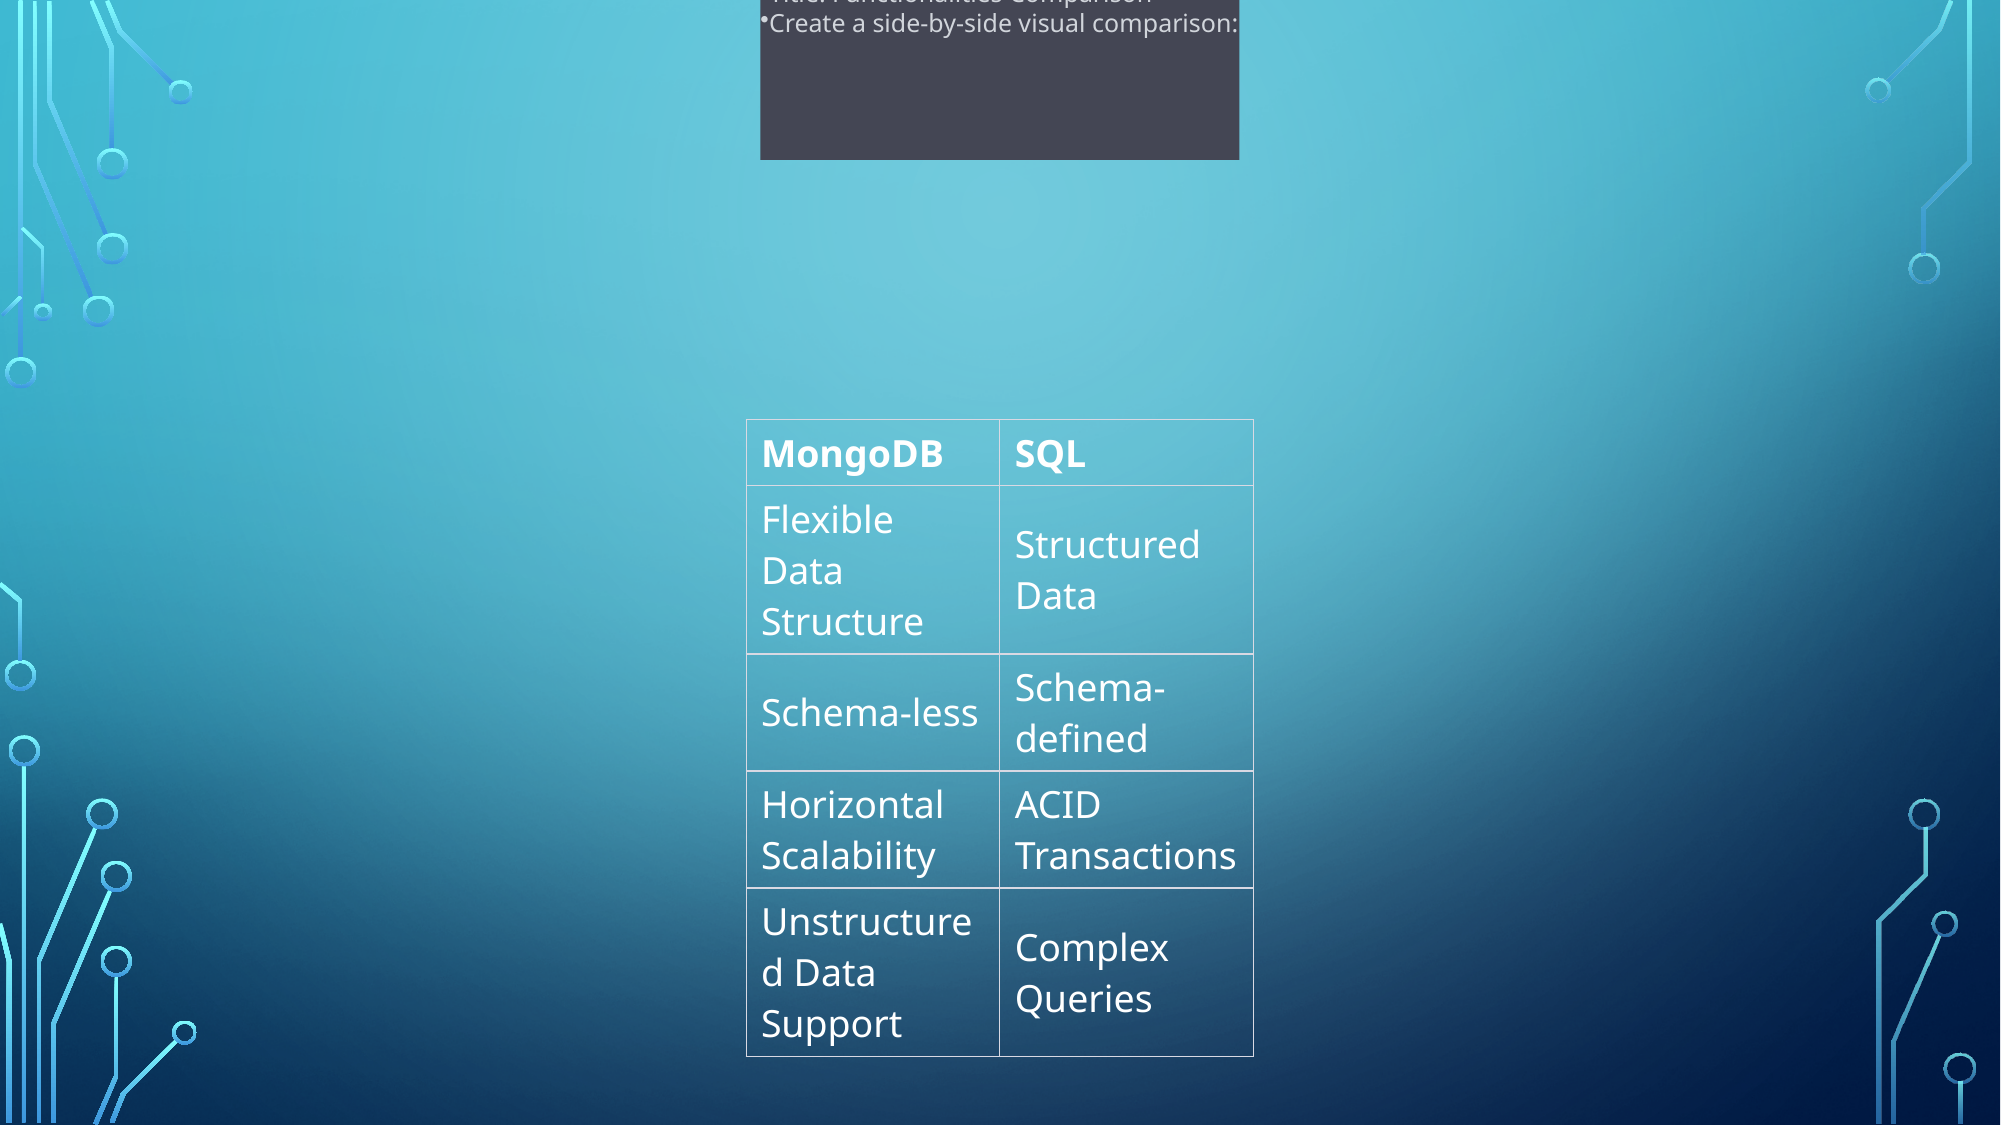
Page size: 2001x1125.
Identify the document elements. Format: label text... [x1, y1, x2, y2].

table_cell Complex Queries [1000, 889, 1253, 1056]
table_cell Schema-less [747, 655, 999, 770]
table_cell Horizontal Scalability [747, 772, 999, 887]
table_cell Flexible Data Structure [747, 486, 999, 653]
table_cell Schema-defined [1000, 655, 1253, 770]
table_header SQL [1000, 420, 1253, 485]
table_cell ACID Transactions [1000, 772, 1253, 887]
text_box Functionalities Comparison Title: Functionalities Comparison Create a side-by-side visual comparison: [760, 0, 1240, 160]
table_header MongoDB [747, 420, 999, 485]
table_cell Structured Data [1000, 486, 1253, 653]
table_cell Unstructured Data Support [747, 889, 999, 1056]
